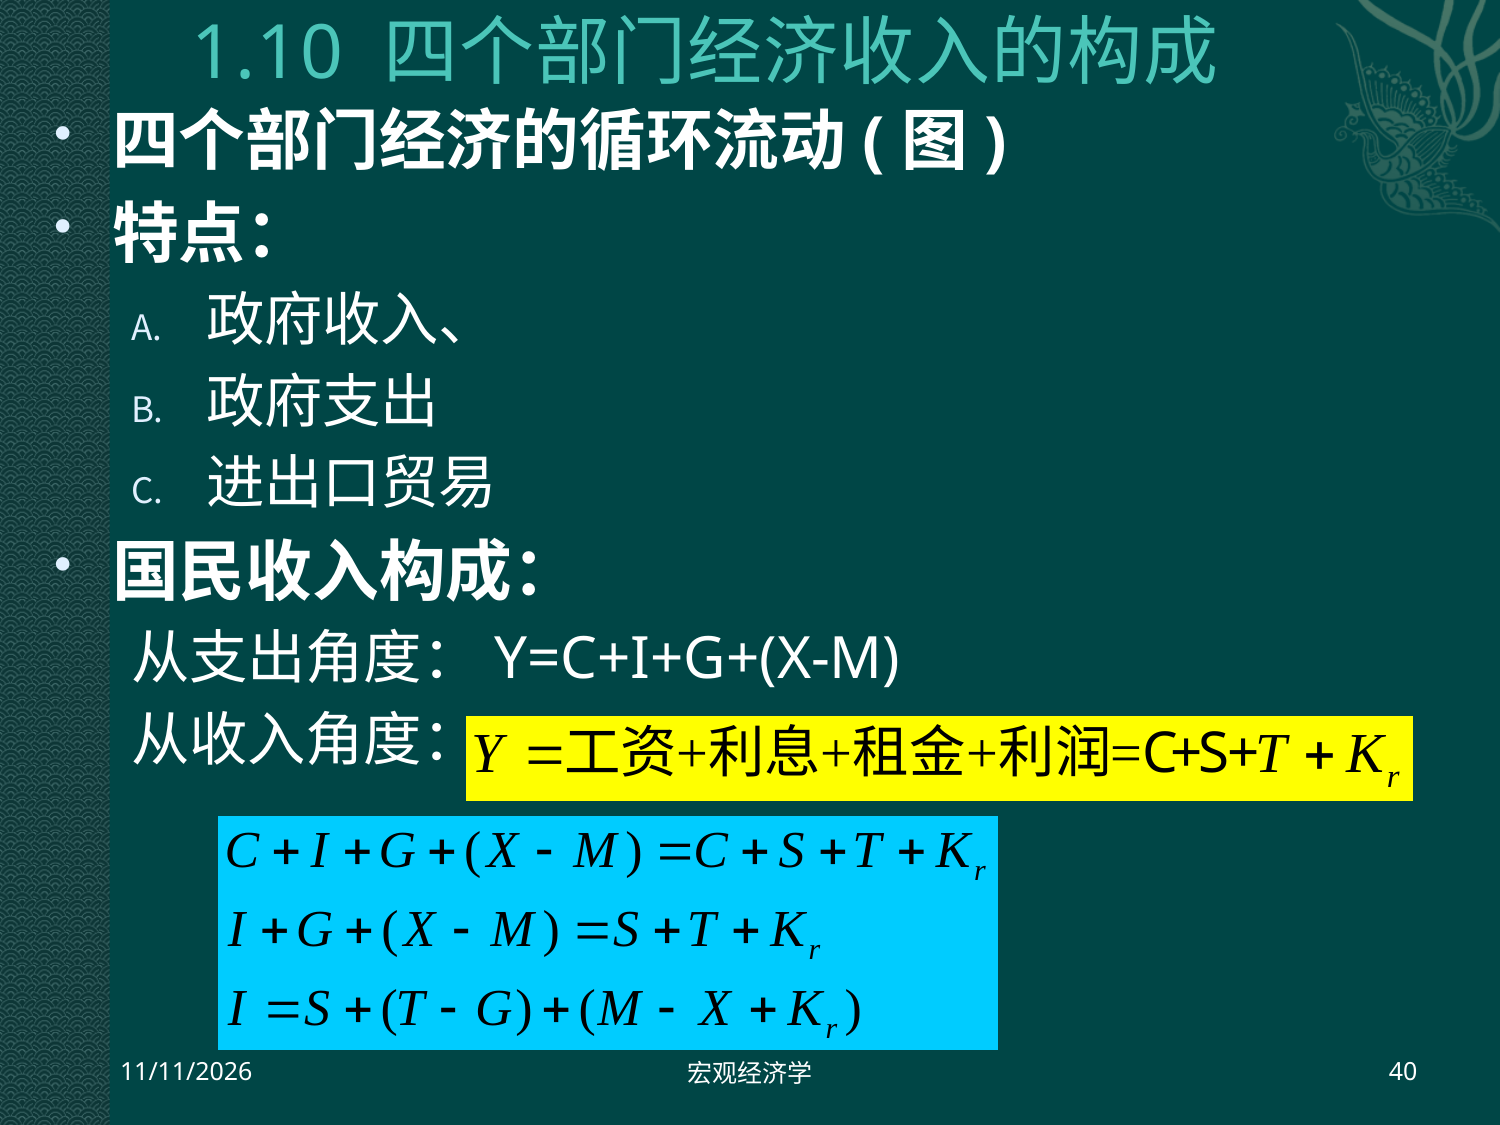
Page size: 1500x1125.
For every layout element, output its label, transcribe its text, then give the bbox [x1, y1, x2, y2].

picture [0, 0, 110, 1125]
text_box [217, 815, 999, 1051]
title 1.10 四个部门经济收入的构成 [46, 0, 1364, 90]
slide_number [75, 1042, 425, 1103]
list 四个部门经济的循环流动(图) 特点： 政府收入、 政府支出 进出口贸易 国民收入构成： 从支出角度：Y=C+I+G+(X-M) 从收入角度： [41, 90, 1424, 1021]
footer 宏观经济学 [512, 1078, 988, 1103]
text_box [465, 715, 1414, 802]
slide_number 40 [1074, 1042, 1425, 1103]
